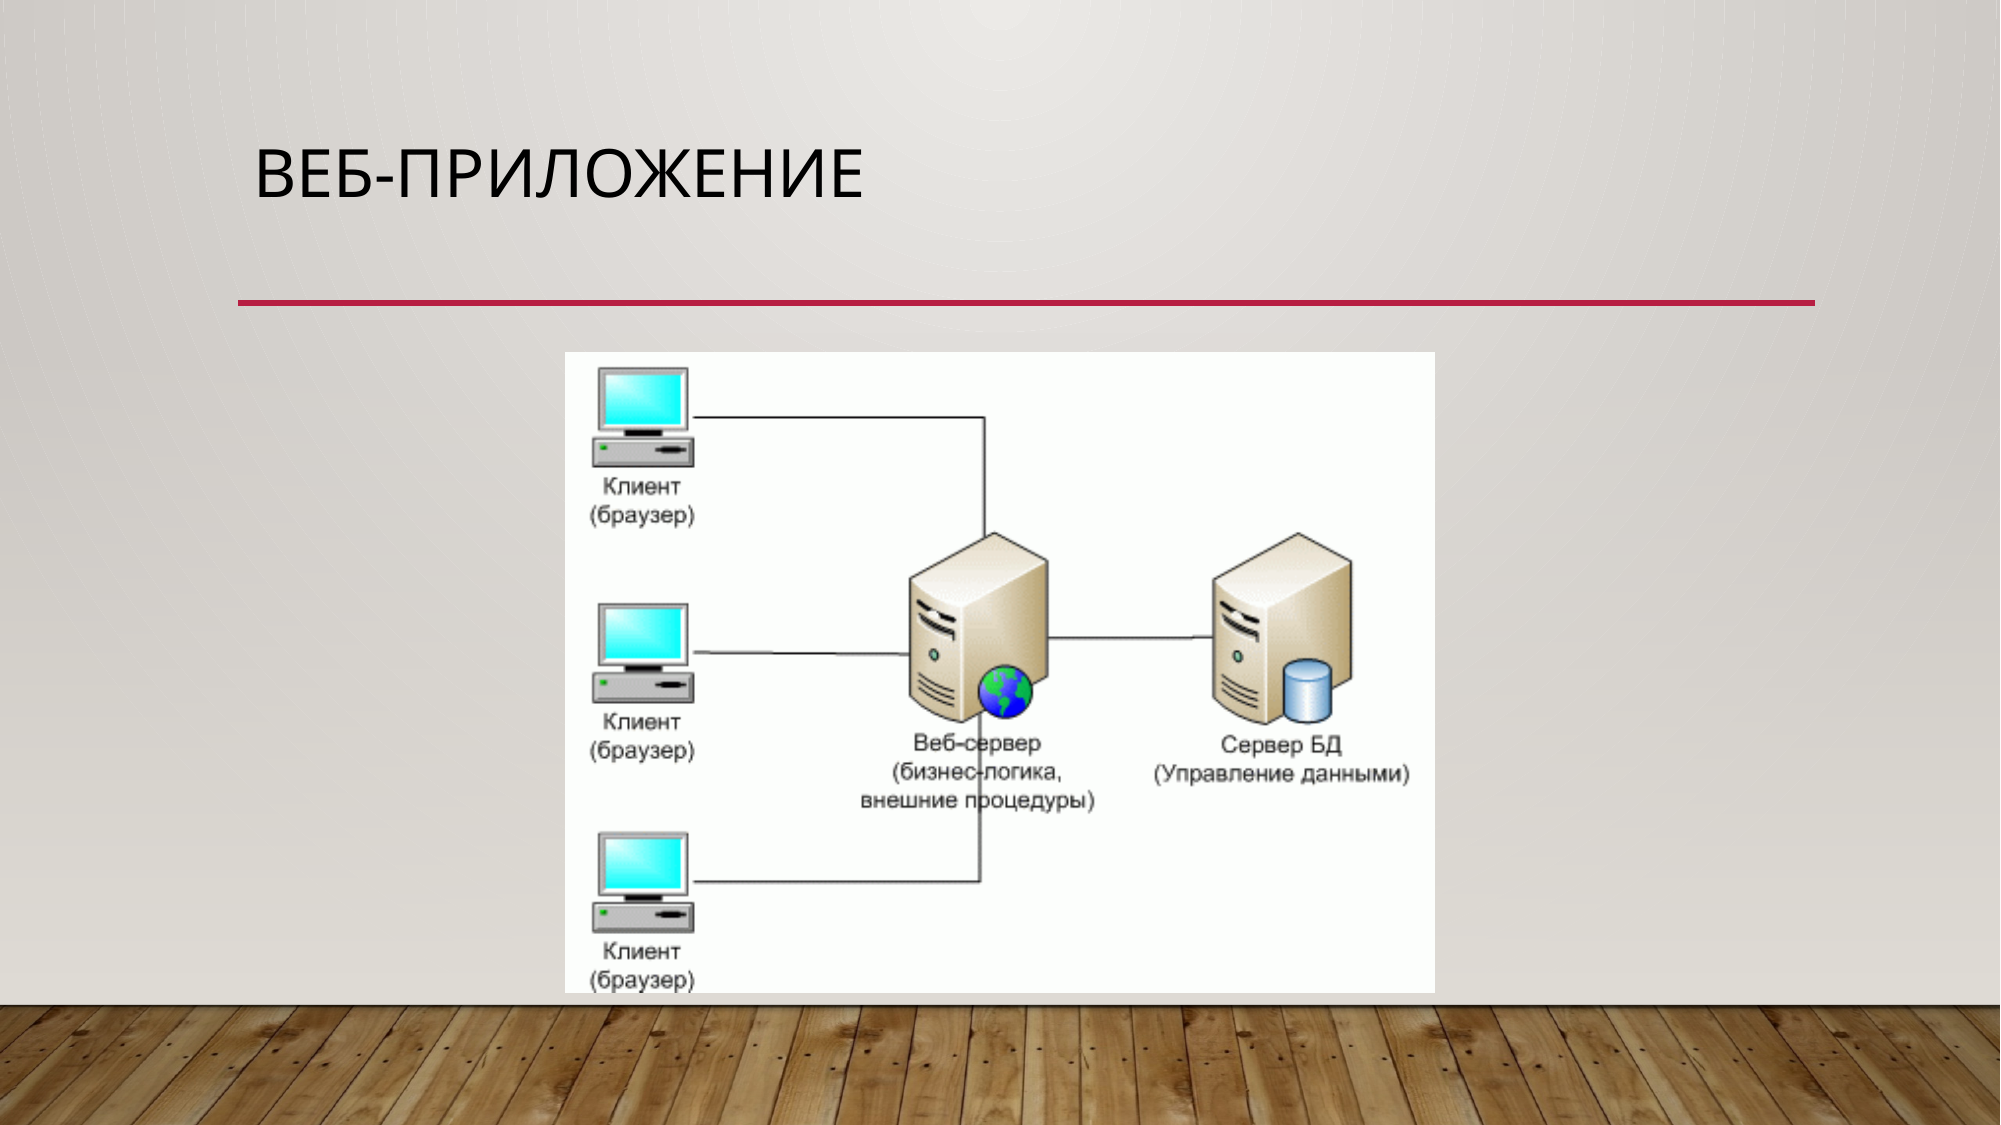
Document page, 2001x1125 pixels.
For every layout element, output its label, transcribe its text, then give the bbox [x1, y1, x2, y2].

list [565, 351, 1435, 994]
picture [0, 1005, 2000, 1125]
title Веб-приложение [238, 131, 1814, 305]
